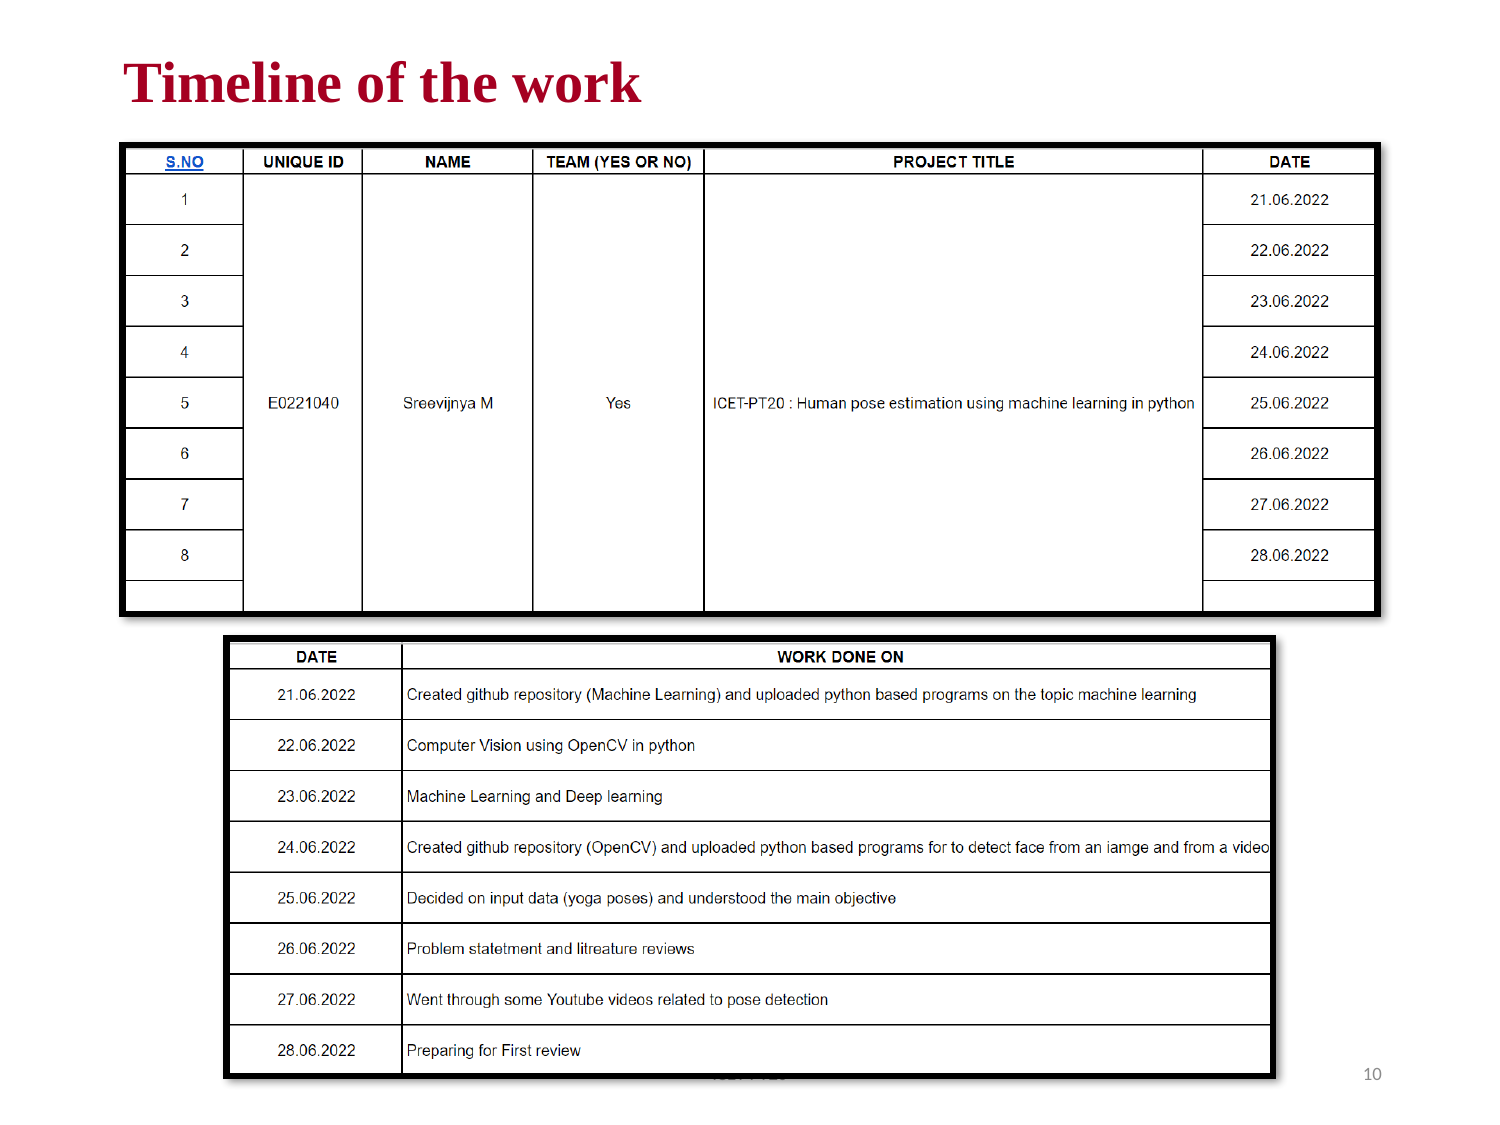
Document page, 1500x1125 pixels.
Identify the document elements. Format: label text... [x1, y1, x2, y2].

slide_number 10 [1059, 1042, 1397, 1103]
title Timeline of the work [108, 28, 1107, 124]
footer ICET-PT20 [496, 1073, 1004, 1103]
picture [229, 641, 1271, 1073]
picture [125, 148, 1375, 611]
